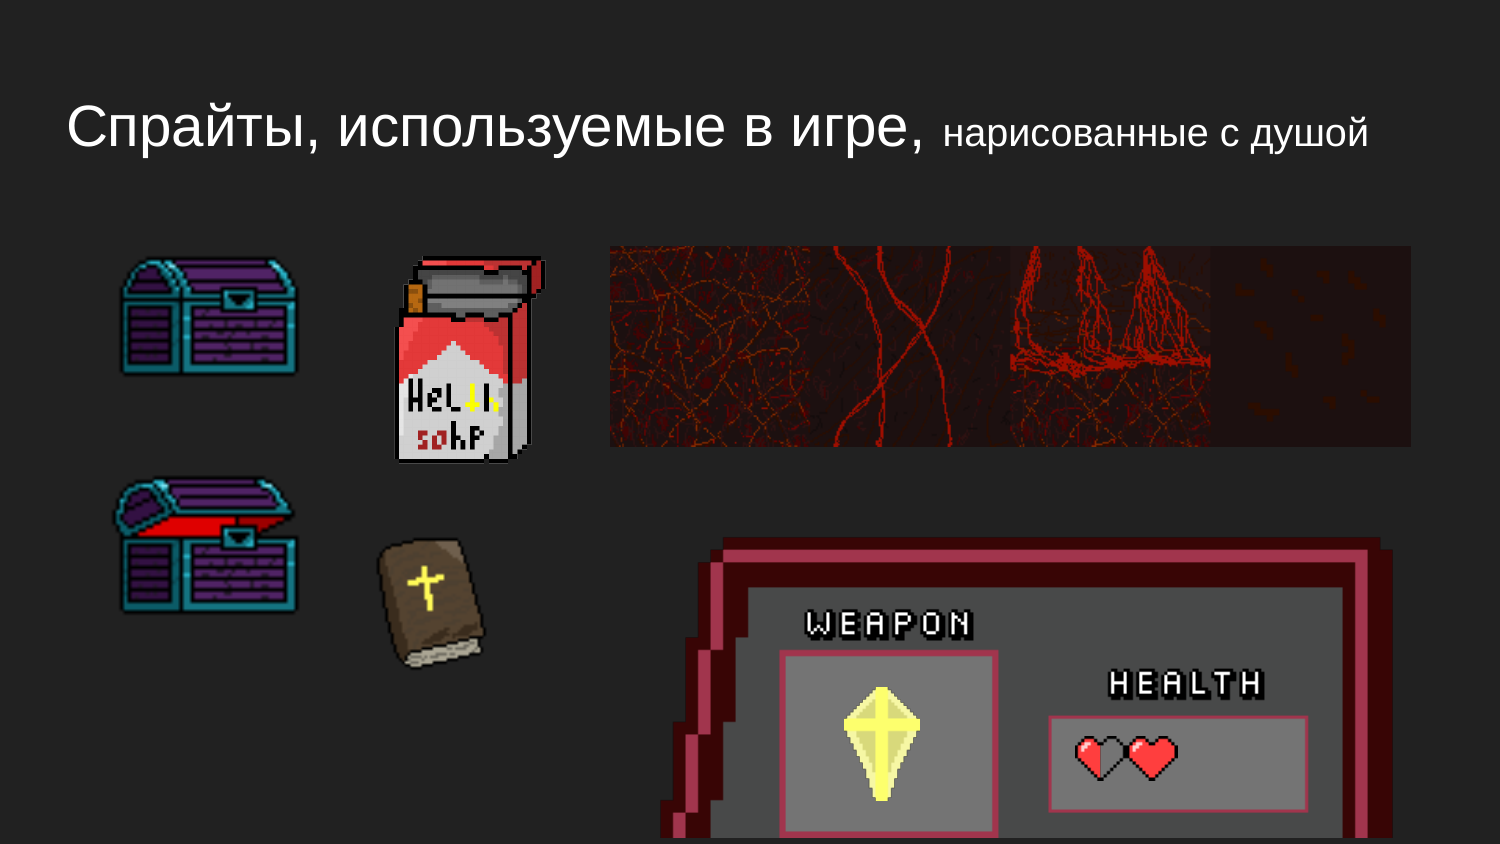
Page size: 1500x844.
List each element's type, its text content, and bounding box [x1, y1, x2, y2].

picture [346, 525, 526, 704]
title Спрайты, используемые в игре, нарисованные с душой [51, 72, 1449, 167]
picture [617, 525, 1418, 839]
picture [99, 184, 1411, 660]
